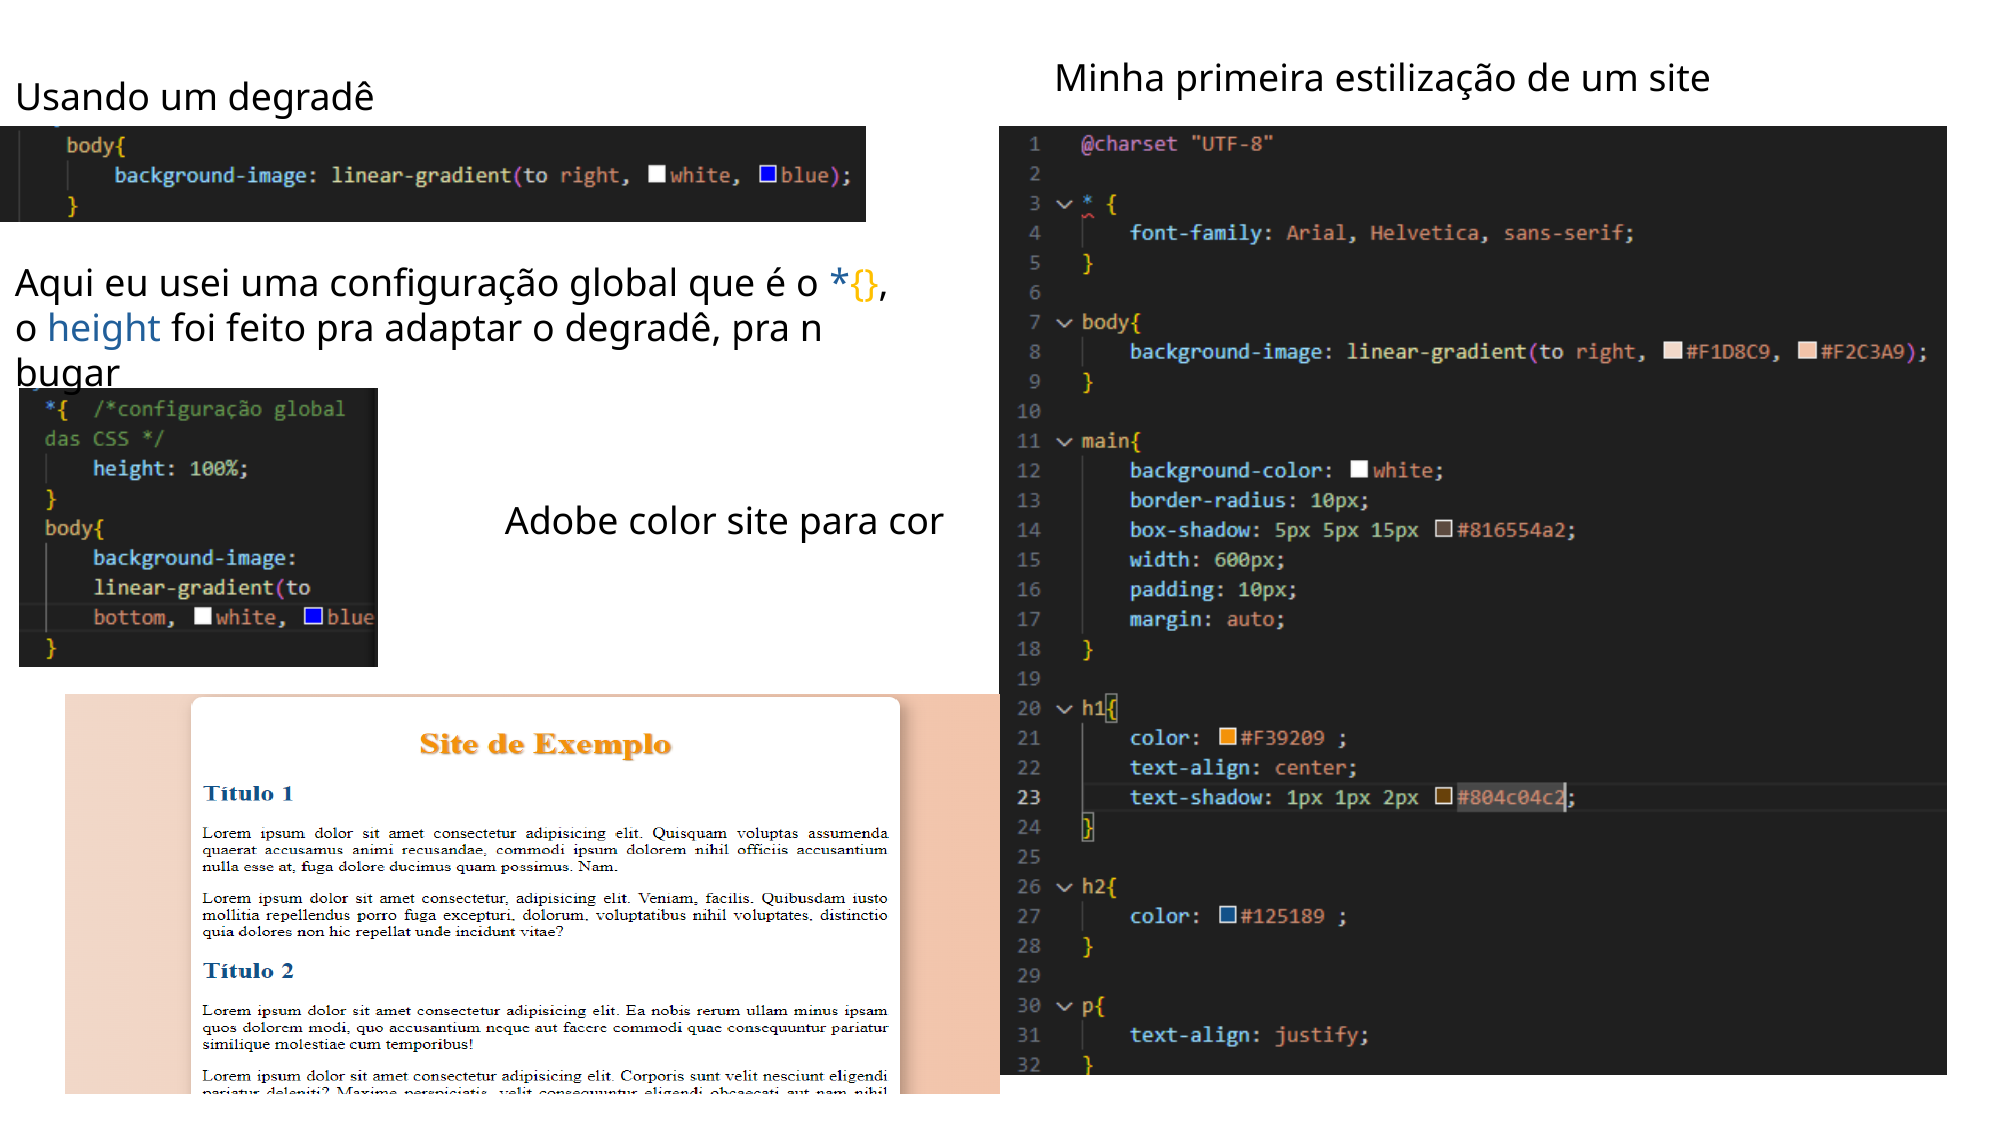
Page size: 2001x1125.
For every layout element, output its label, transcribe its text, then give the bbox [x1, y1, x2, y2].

text_box Minha primeira estilização de um site [1039, 46, 1727, 107]
text_box Usando um degradê [0, 65, 859, 125]
text_box Aqui eu usei uma configuração global que é o *{}, o height foi feito pra adaptar o degradê, pra n bugar [0, 251, 935, 402]
picture [18, 387, 378, 667]
text_box Adobe color site para cor [489, 489, 960, 549]
picture [65, 125, 1948, 1095]
picture [0, 125, 867, 223]
